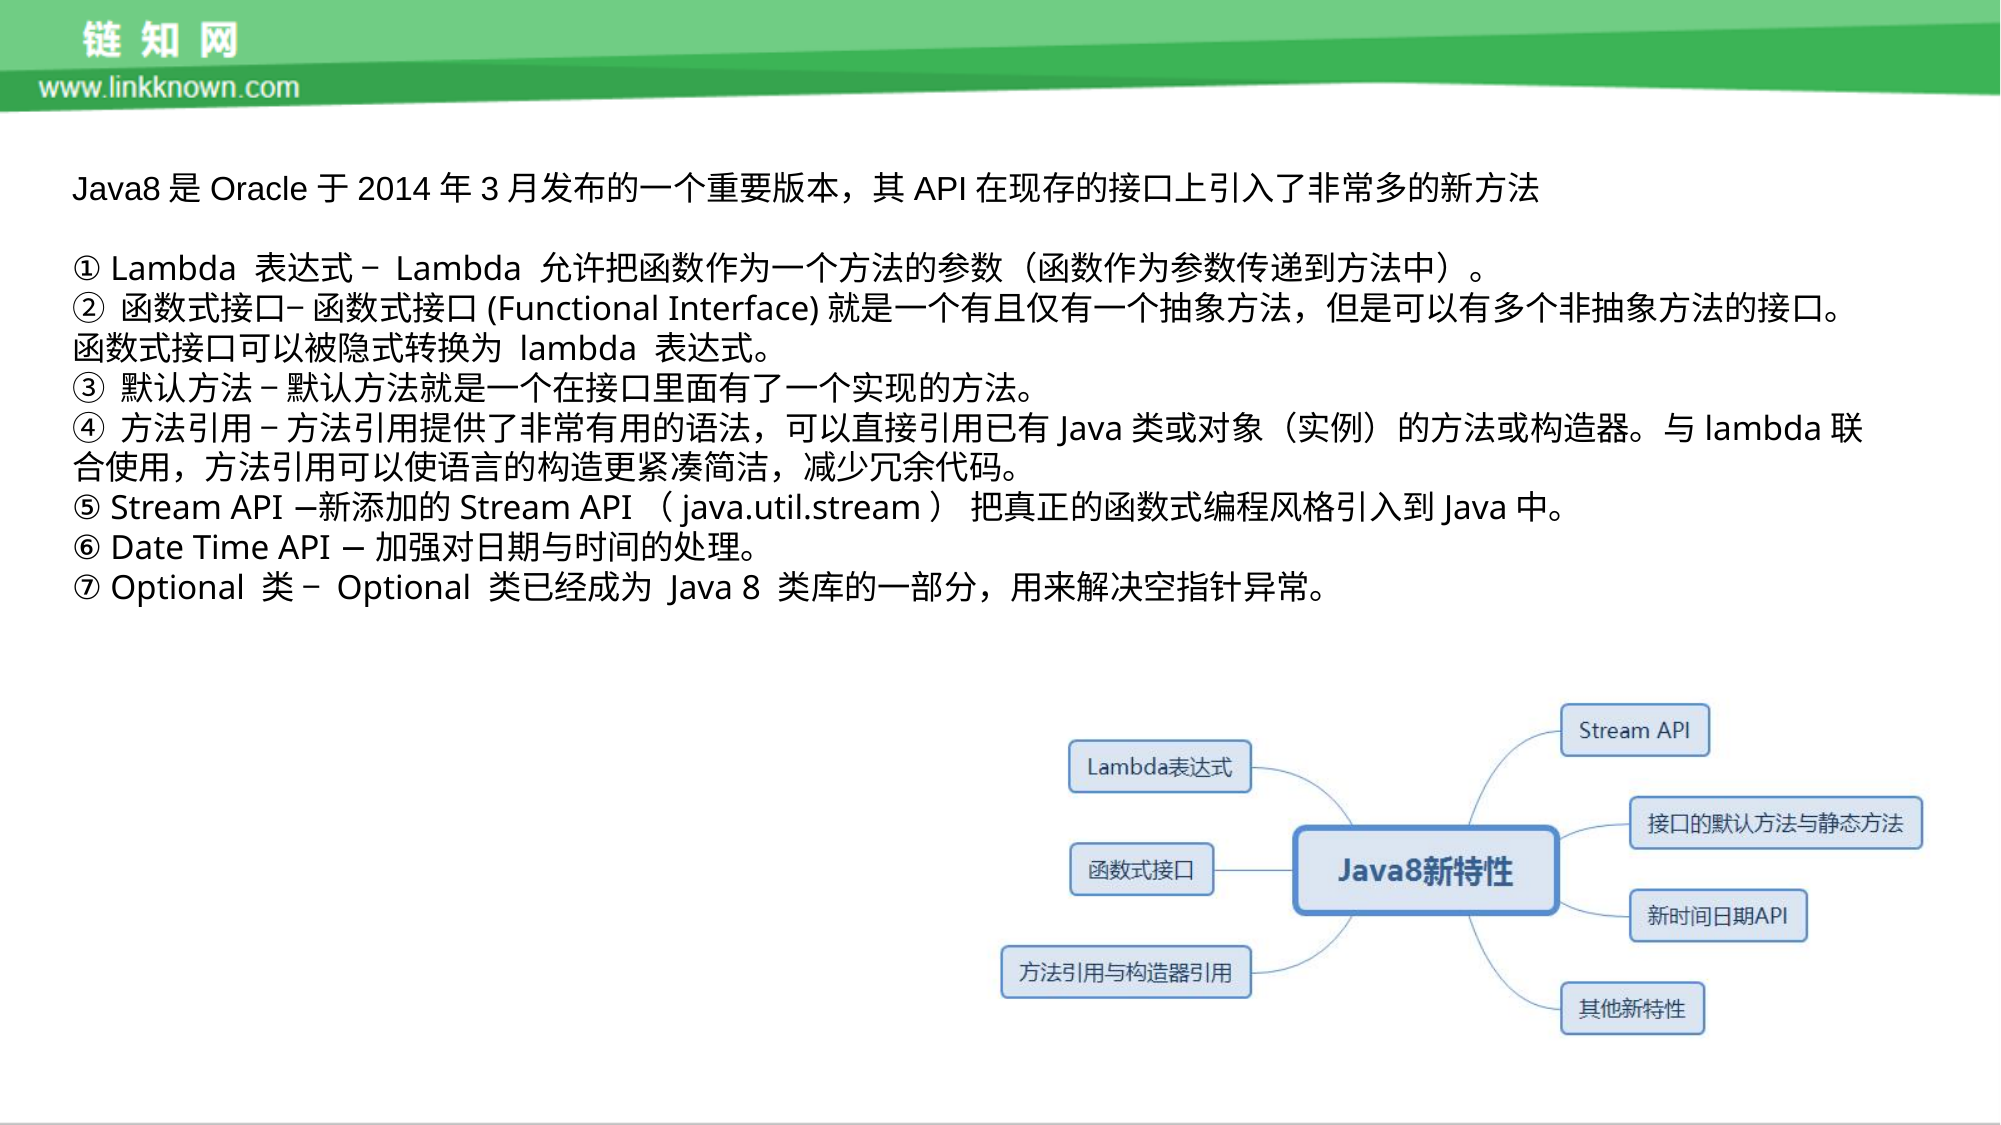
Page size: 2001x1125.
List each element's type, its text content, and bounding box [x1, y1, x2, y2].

text_box Java8是Oracle于2014年3月发布的一个重要版本，其API在现存的接口上引入了非常多的新方法 ① Lambda 表达式 − Lambda 允许把函数作为一个方法的参数（函数作为参数传递到方法中）。 ② 函数式接口− 函数式接口(Functional Interface)就是一个有且仅有一个抽象方法，但是可以有多个非抽象方法的接口。函数式接口可以被隐式转换为 lambda 表达式。 ③ 默认方法 − 默认方法就是一个在接口里面有了一个实现的方法。 ④ 方法引用 − 方法引用提供了非常有用的语法，可以直接引用已有Java类或对象（实例）的方法或构造器。与lambda联合使用，方法引用可以使语言的构造更紧凑简洁，减少冗余代码。 ⑤ Stream API −新添加的Stream API（java.util.stream） 把真正的函数式编程风格引入到Java中。 ⑥ Date Time API − 加强对日期与时间的处理。 ⑦ Optional 类 − Optional 类已经成为 Java 8 类库的一部分，用来解决空指针异常。 [57, 159, 1896, 614]
picture [0, 0, 2001, 1125]
